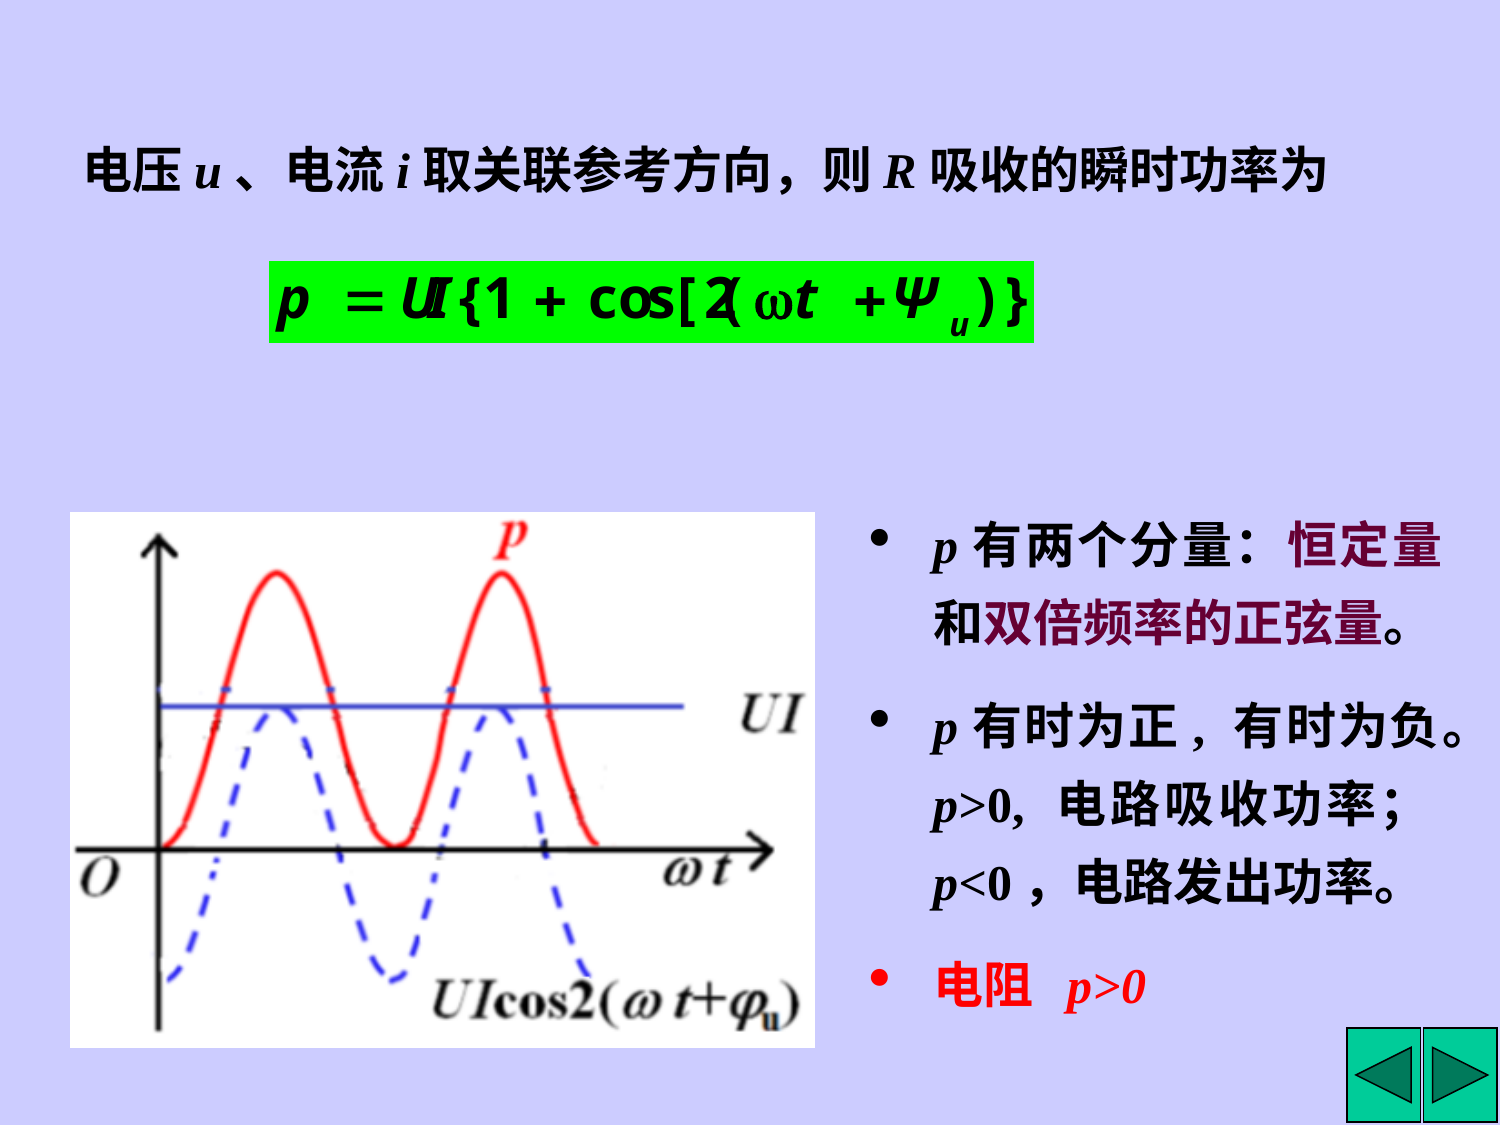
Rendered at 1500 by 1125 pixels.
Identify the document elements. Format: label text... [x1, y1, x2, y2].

picture [70, 512, 815, 1048]
text_box 电压u、电流i取关联参考方向，则R吸收的瞬时功率为 [67, 131, 1356, 207]
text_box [268, 261, 1034, 344]
text_box p有两个分量：恒定量和双倍频率的正弦量。 p有时为正, 有时为负。p>0, 电路吸收功率；p<0，电路发出功率。 电阻 p>0 [856, 488, 1457, 1021]
